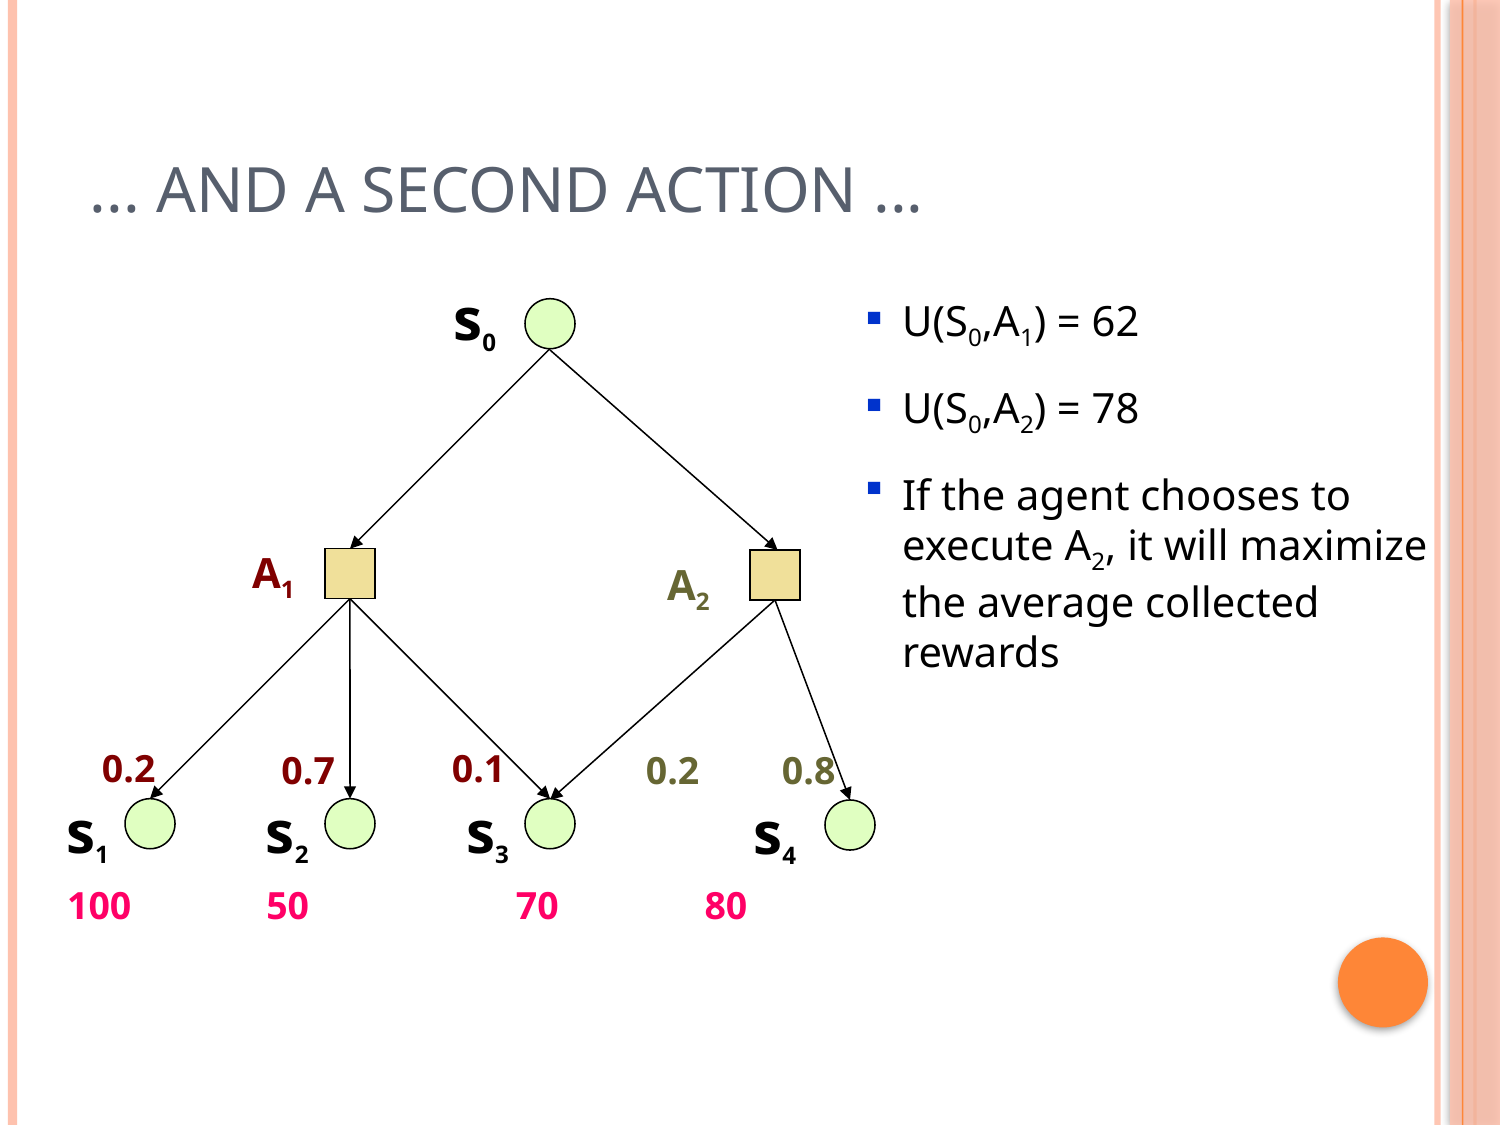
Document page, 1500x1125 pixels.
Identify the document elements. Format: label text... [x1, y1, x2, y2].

text_box 0.2 0.8 [631, 739, 851, 800]
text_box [582, 349, 801, 617]
text_box U(S0,A1) = 62 U(S0,A2) = 78 If the agent chooses to execute A2, it will maximize the average collected rewards [849, 287, 1450, 683]
title ... and a second action ... [75, 45, 1300, 233]
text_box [49, 874, 815, 936]
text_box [49, 274, 576, 874]
text_box [825, 800, 876, 851]
text_box s4 [738, 800, 812, 871]
